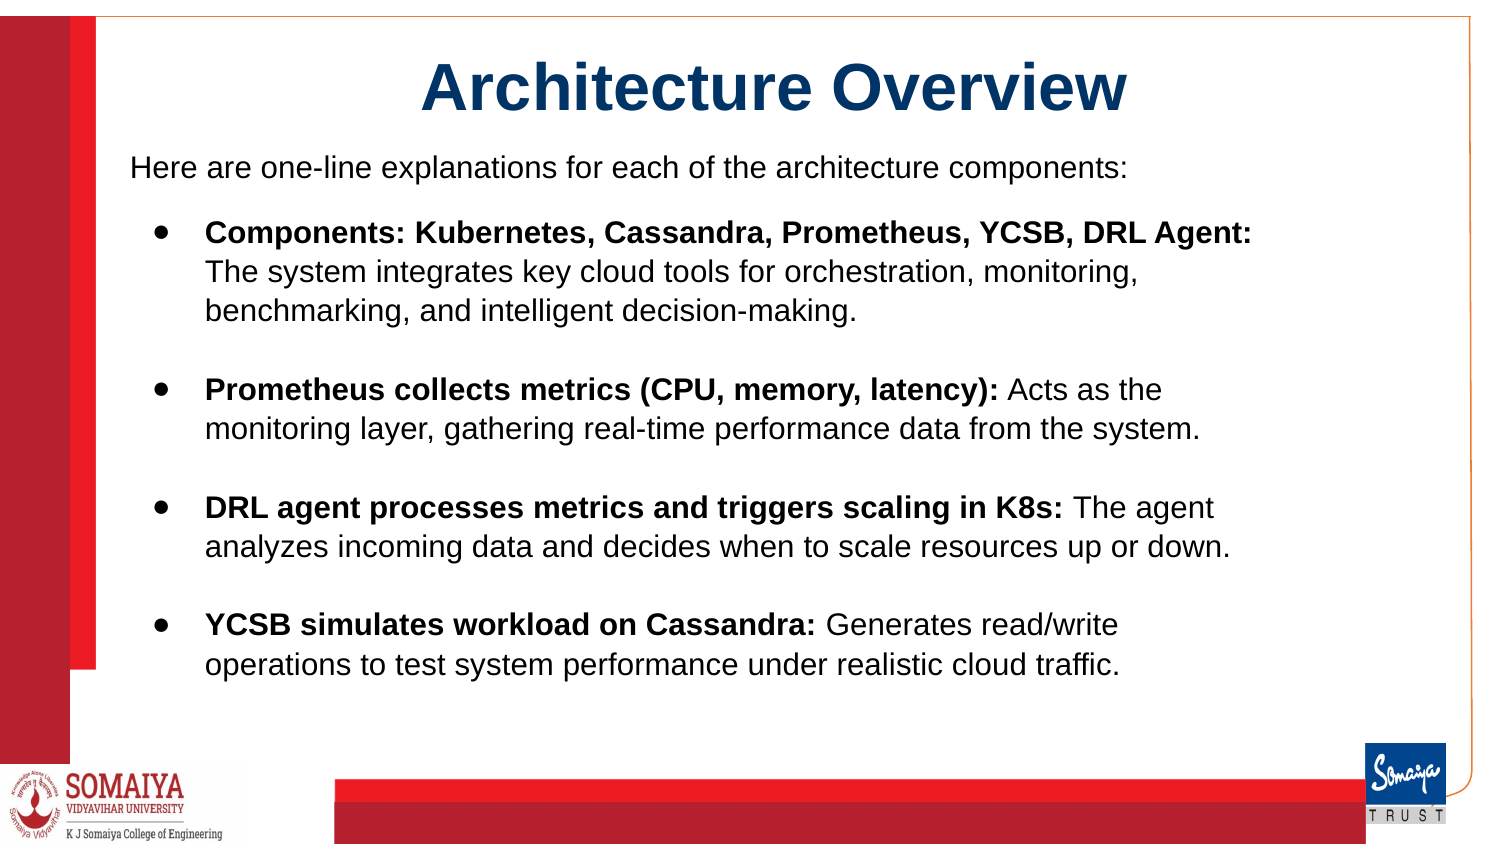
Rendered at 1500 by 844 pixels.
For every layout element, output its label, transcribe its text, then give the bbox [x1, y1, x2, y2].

subtitle Here are one-line explanations for each of the architecture components: Components: Kubernetes, Cassandra, Prometheus, YCSB, DRL Agent: The system integrates key cloud tools for orchestration, monitoring, benchmarking, and intelligent decision-making. Prometheus collects metrics (CPU, memory, latency): Acts as the monitoring layer, gathering real-time performance data from the system. DRL agent processes metrics and triggers scaling in K8s: The agent analyzes incoming data and decides when to scale resources up or down. YCSB simulates workload on Cassandra: Generates read/write operations to test system performance under realistic cloud traffic. [114, 138, 1278, 354]
title Architecture Overview [137, 36, 1413, 218]
picture [335, 780, 1365, 844]
picture [0, 16, 246, 844]
picture [1365, 743, 1446, 824]
